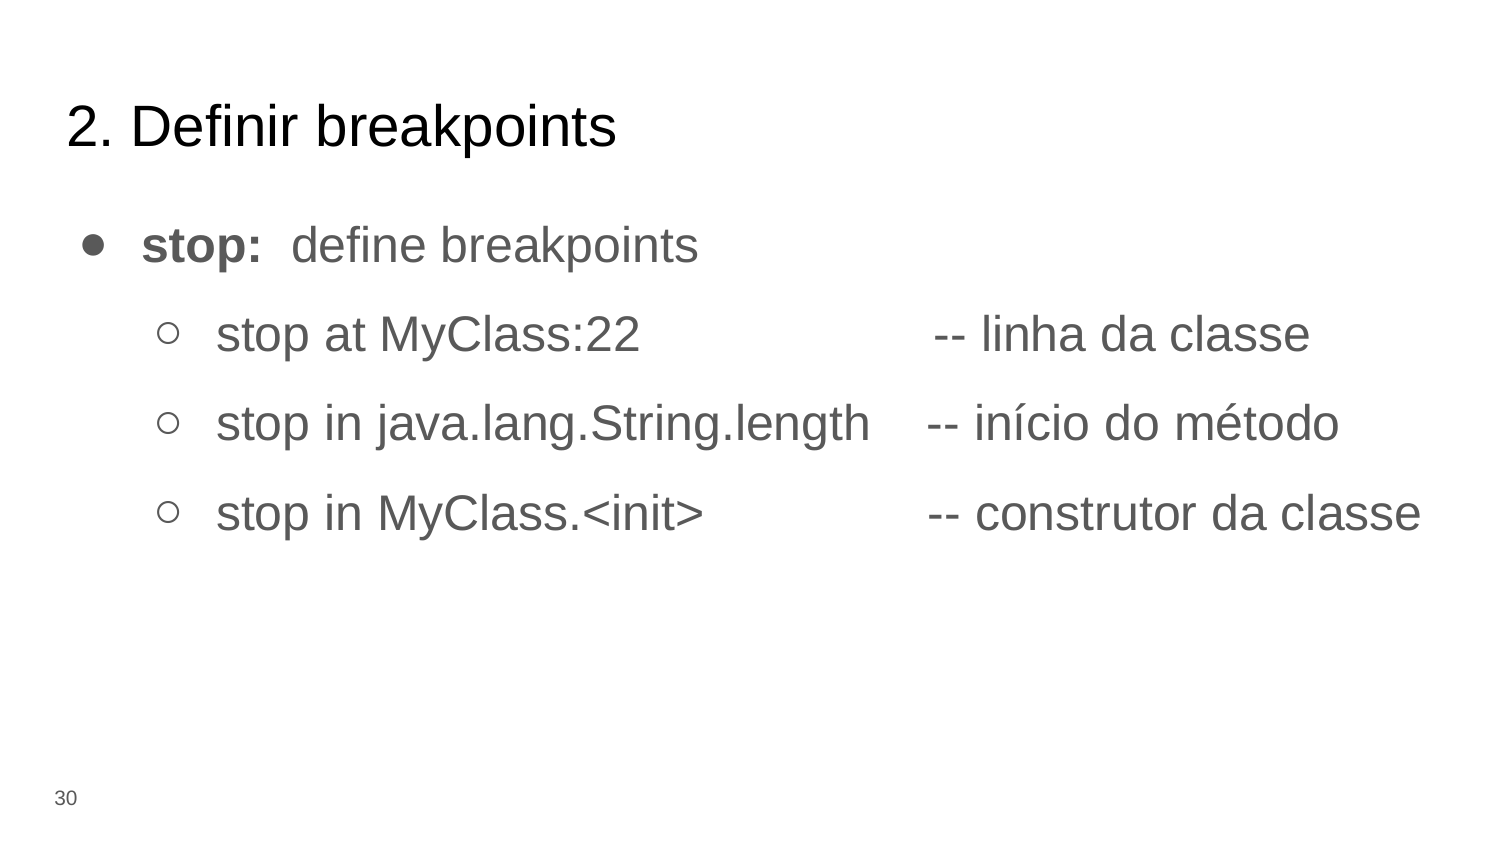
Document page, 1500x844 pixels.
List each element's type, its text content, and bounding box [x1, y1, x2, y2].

title 2. Definir breakpoints [51, 72, 1449, 167]
slide_number ‹#› [2, 764, 93, 830]
list stop: define breakpoints stop at MyClass:22 -- linha da classe stop in java.lang.String.length -- início do método stop in MyClass.<init> -- construtor da classe [51, 189, 1449, 441]
